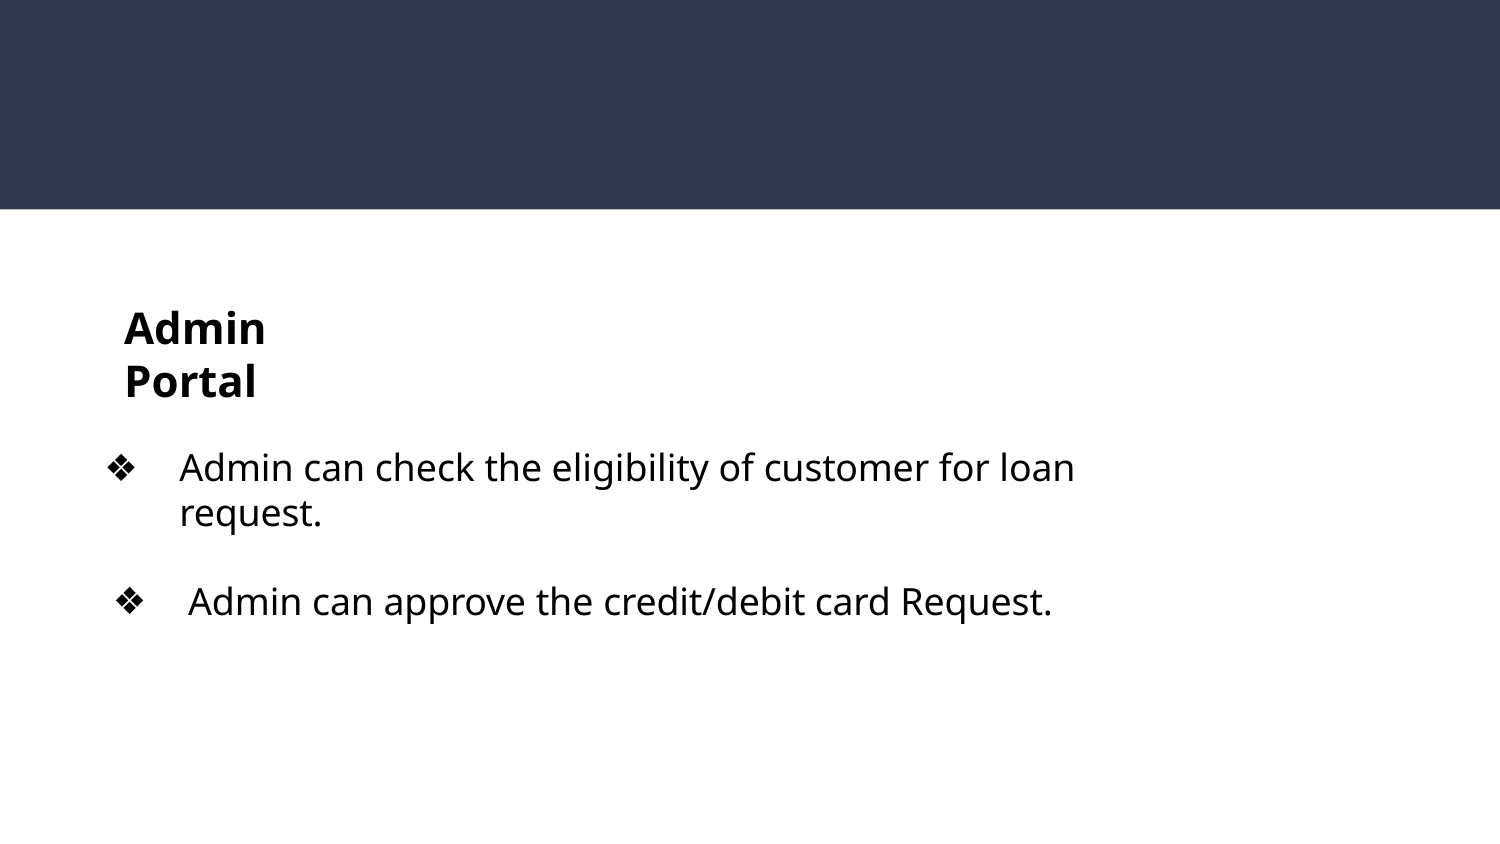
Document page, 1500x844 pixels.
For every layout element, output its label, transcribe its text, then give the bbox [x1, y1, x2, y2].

text_box Admin can check the eligibility of customer for loan request. Admin can approve the credit/debit card Request. [102, 442, 1177, 623]
title Admin Portal [122, 298, 385, 442]
